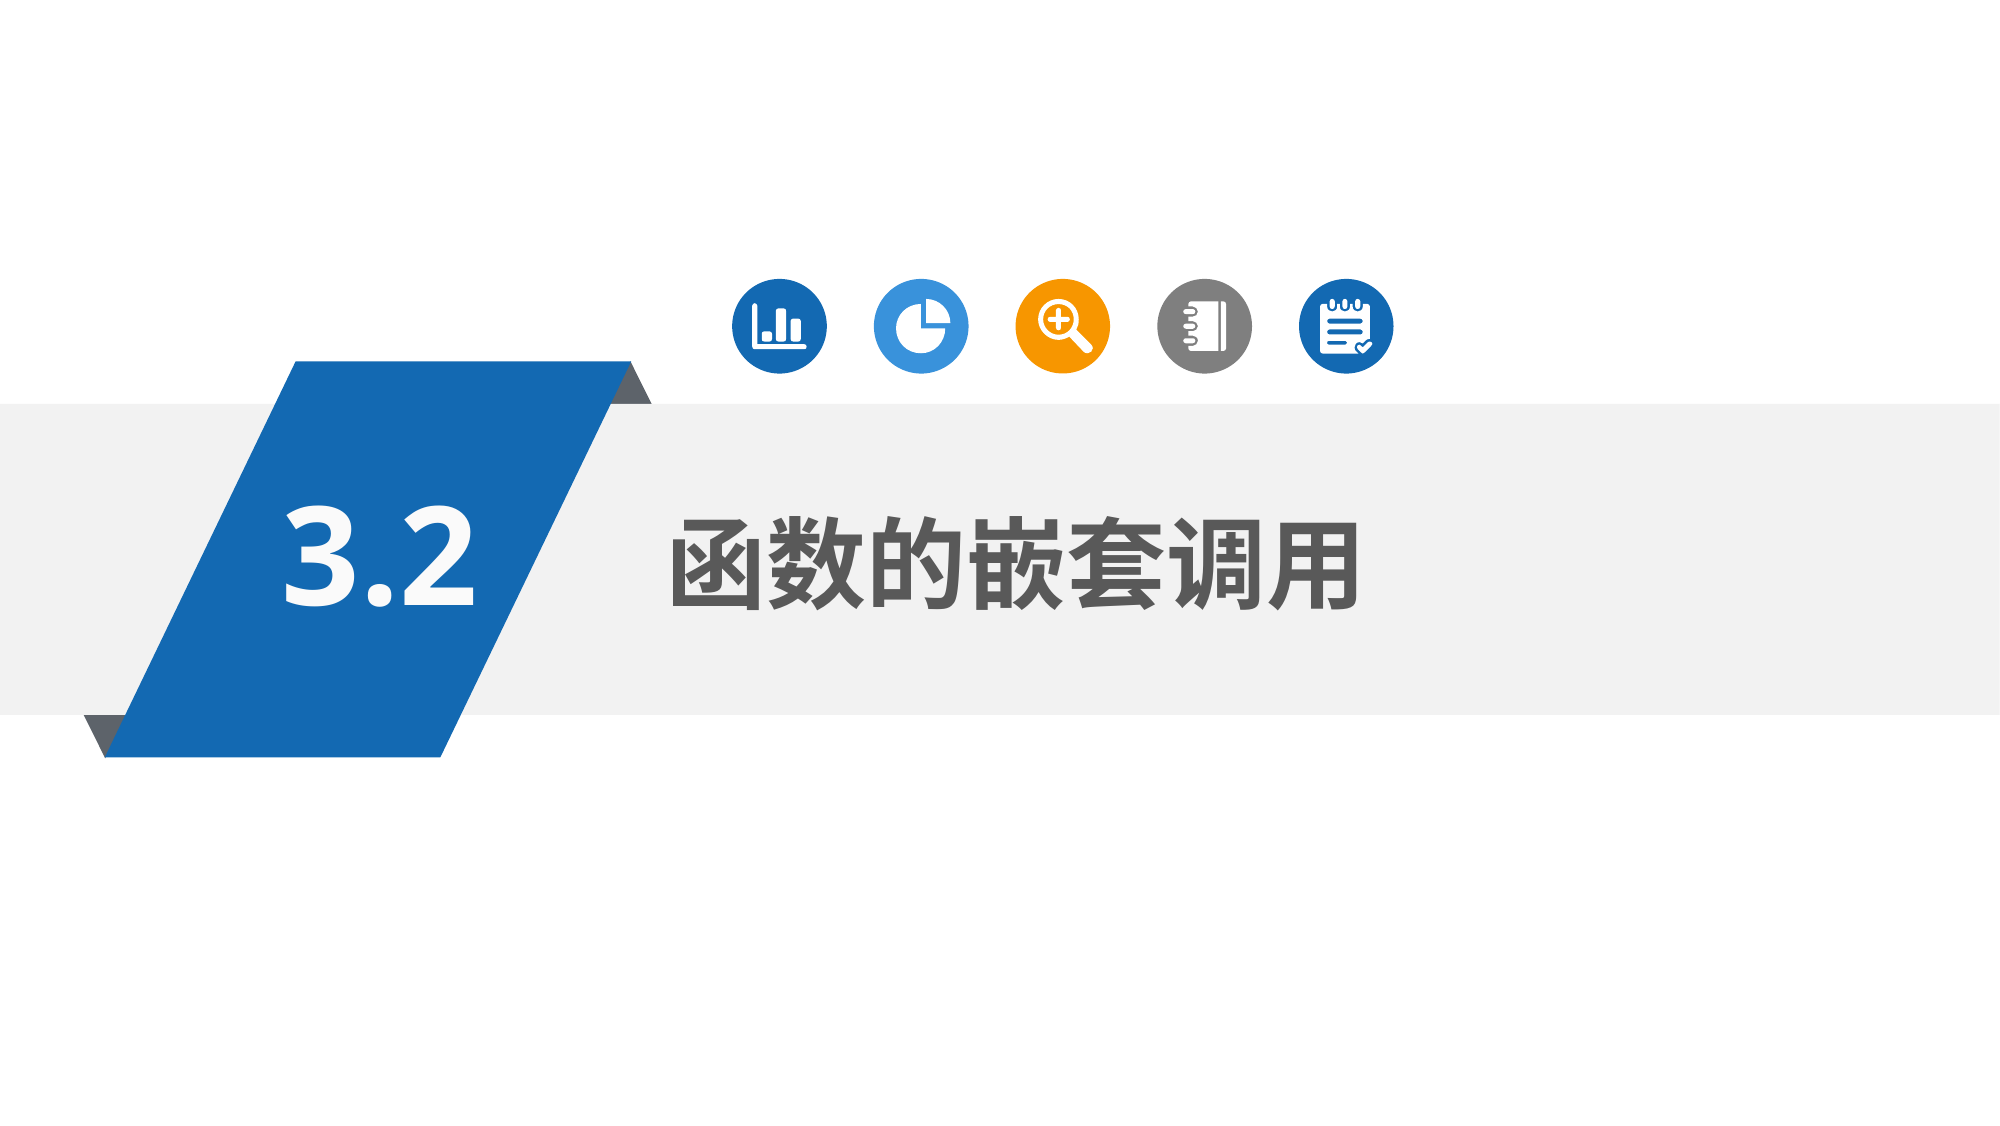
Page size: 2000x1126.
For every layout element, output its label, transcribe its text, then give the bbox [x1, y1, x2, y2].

text_box 函数的嵌套调用 [651, 494, 1756, 630]
text_box 3.2 [266, 460, 552, 641]
